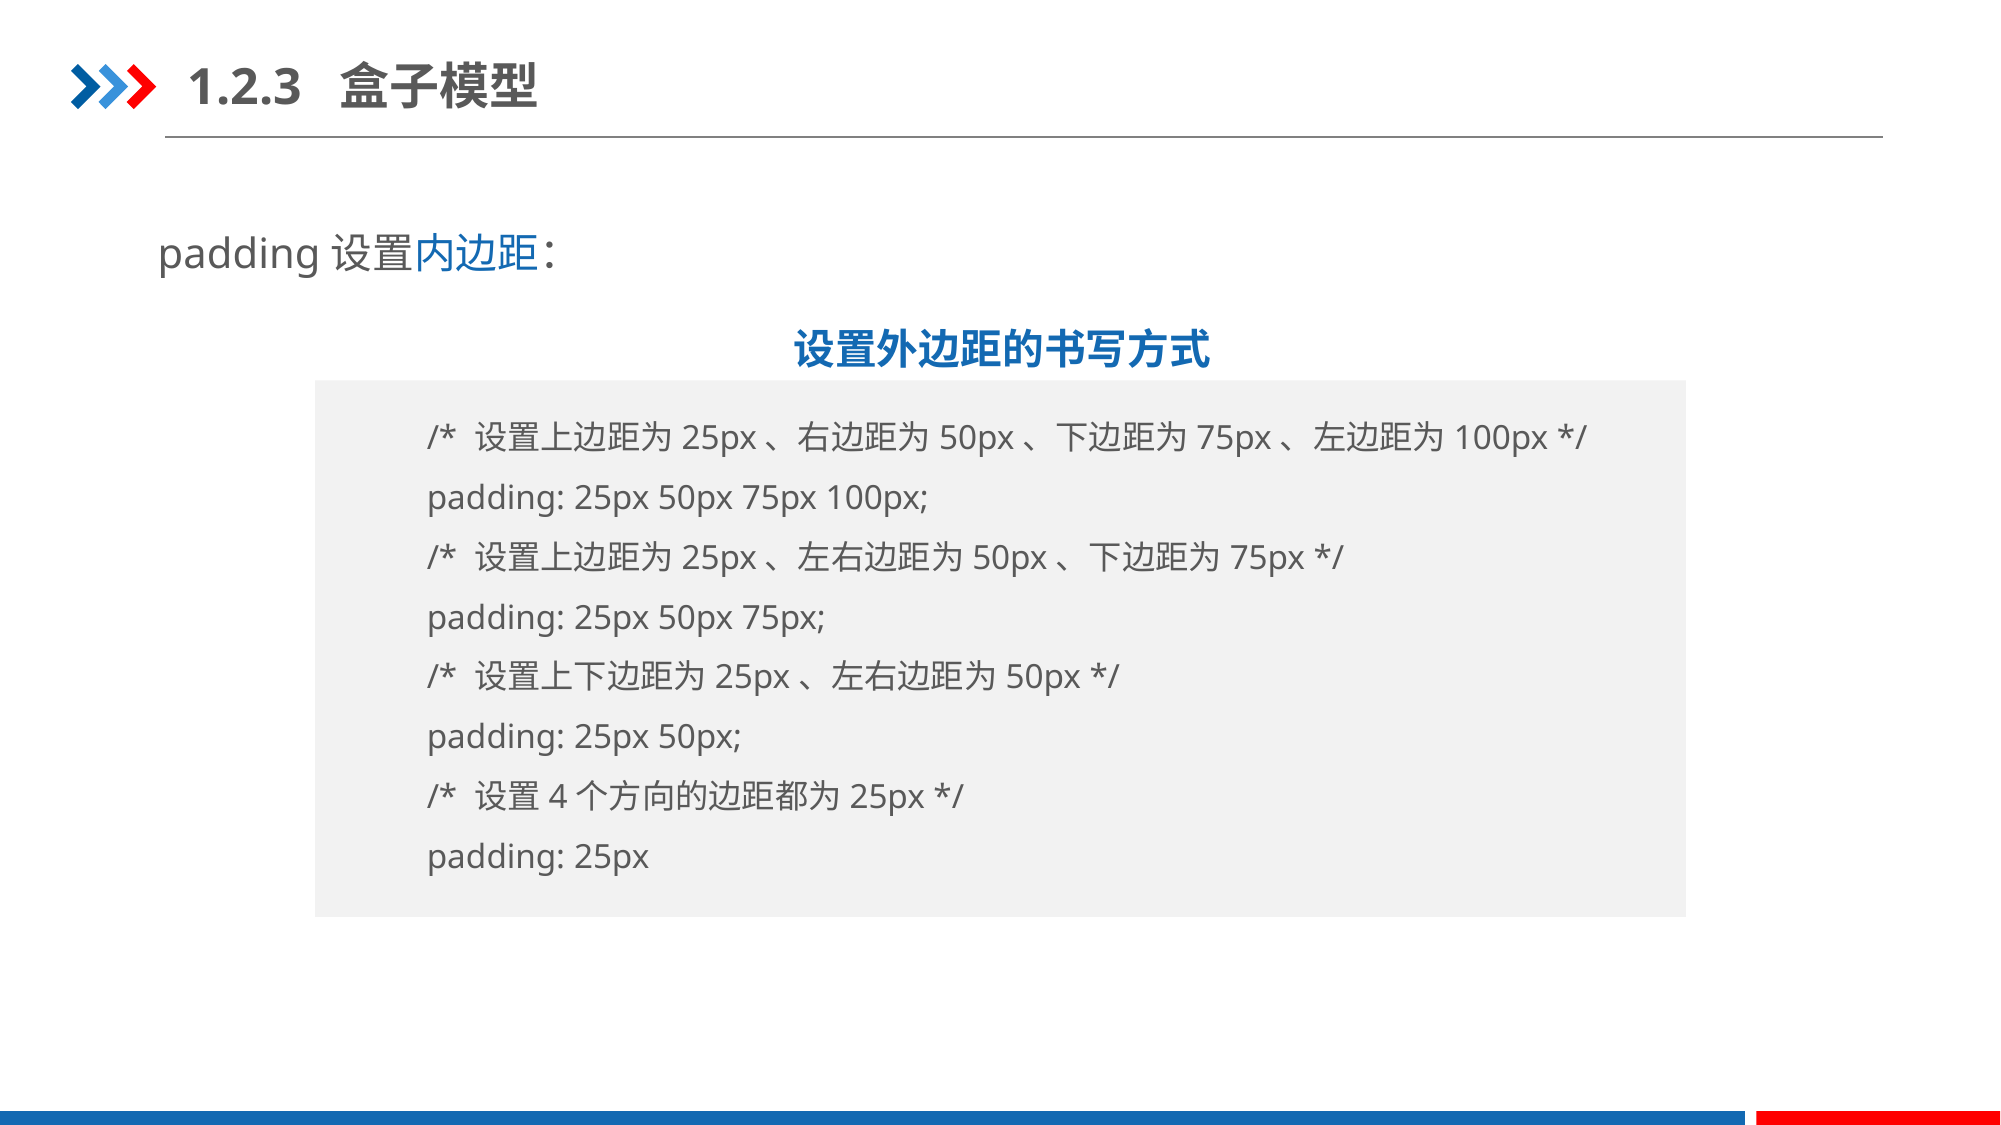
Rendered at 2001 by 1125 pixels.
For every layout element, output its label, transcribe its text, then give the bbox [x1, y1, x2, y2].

text_box 1.2.3 盒子模型 [187, 43, 954, 127]
text_box padding设置内边距： [137, 191, 1852, 287]
text_box /* 设置上边距为25px、右边距为50px、下边距为75px、左边距为100px */ padding: 25px 50px 75px 100px; /* 设置上边距为25px、左右边距为50px、下边距为75px */ padding: 25px 50px 75px; /* 设置上下边距为25px、左右边距为50px */ padding: 25px 50px; /* 设置4个方向的边距都为25px */ padding: 25px [412, 388, 1603, 883]
text_box [313, 378, 1688, 919]
text_box 设置外边距的书写方式 [563, 290, 1442, 381]
